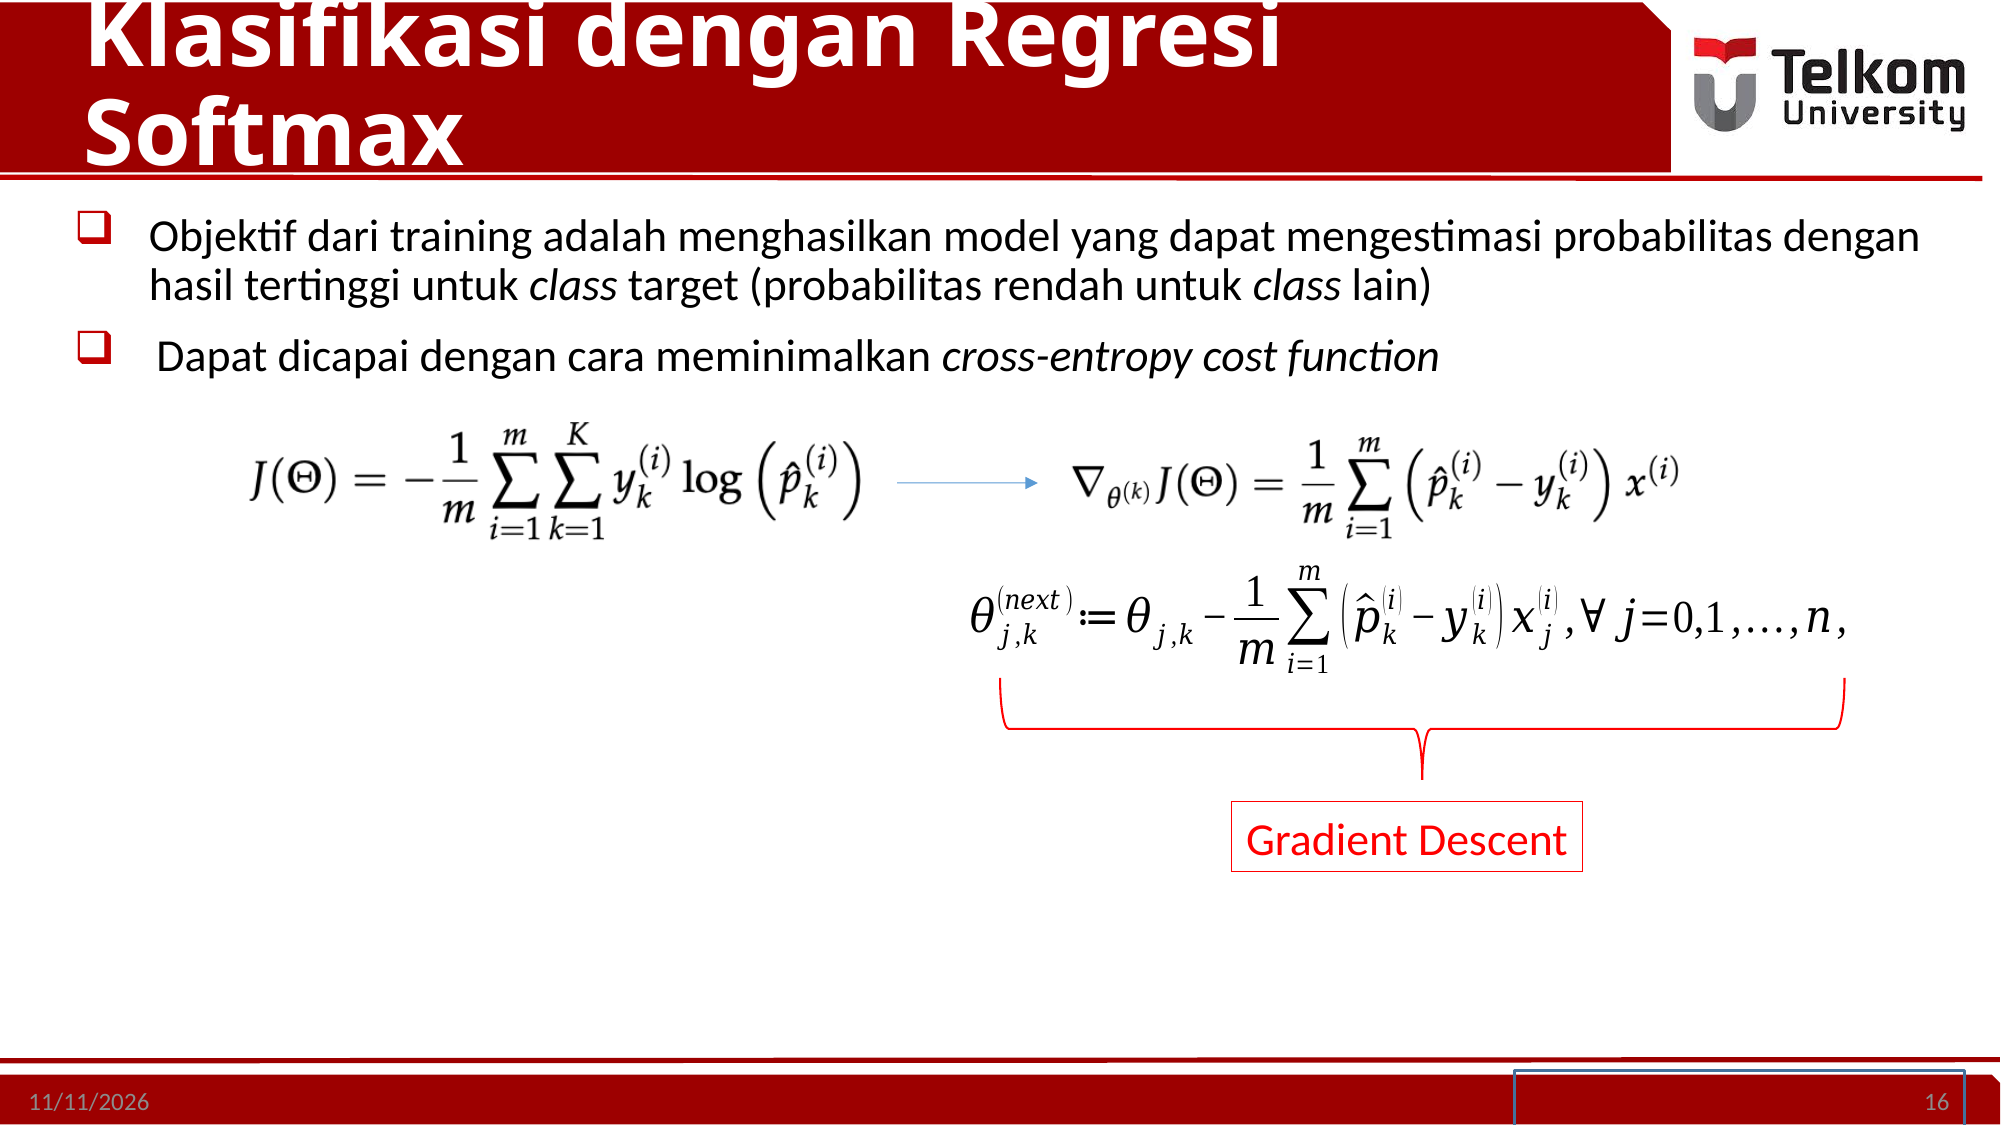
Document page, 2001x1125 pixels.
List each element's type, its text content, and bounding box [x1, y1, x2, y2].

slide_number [13, 1070, 464, 1125]
picture [1053, 412, 1708, 554]
list Objektif dari training adalah menghasilkan model yang dapat mengestimasi probabilitas dengan hasil tertinggi untuk class target (probabilitas rendah untuk class lain) Dapat dicapai dengan cara meminimalkan cross-entropy cost function [59, 204, 1965, 826]
slide_number 16 [1514, 1070, 1965, 1125]
text_box Klasifikasi dengan Regresi Softmax [68, 26, 1587, 146]
text_box Gradient Descent [1231, 801, 1583, 872]
text_box [999, 677, 1846, 780]
picture [238, 403, 898, 563]
picture [1671, 14, 1987, 154]
